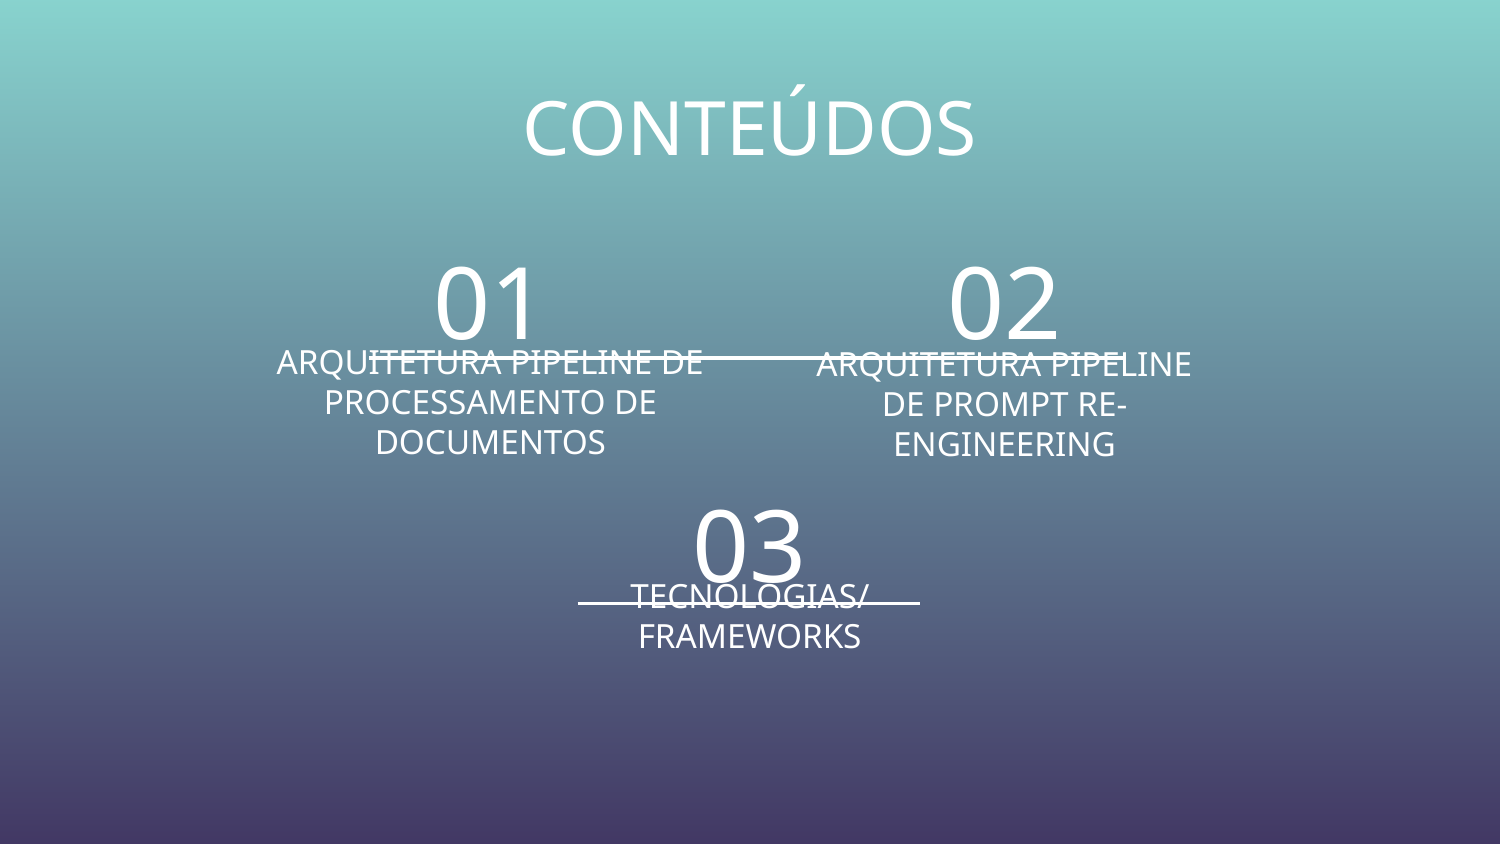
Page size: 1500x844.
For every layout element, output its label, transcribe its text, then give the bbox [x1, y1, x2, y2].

text_box TECNOLOGIAS/FRAMEWORKS [534, 575, 966, 670]
title 02 [860, 252, 1149, 347]
text_box 03 [606, 495, 894, 575]
title ARQUITETURA PIPELINE DE PROCESSAMENTO DE DOCUMENTOS [260, 380, 722, 476]
title CONTEÚDOS [184, 65, 1316, 221]
title 01 [346, 252, 635, 347]
text_box ARQUITETURA PIPELINE DE PROMPT RE-ENGINEERING [789, 383, 1221, 478]
